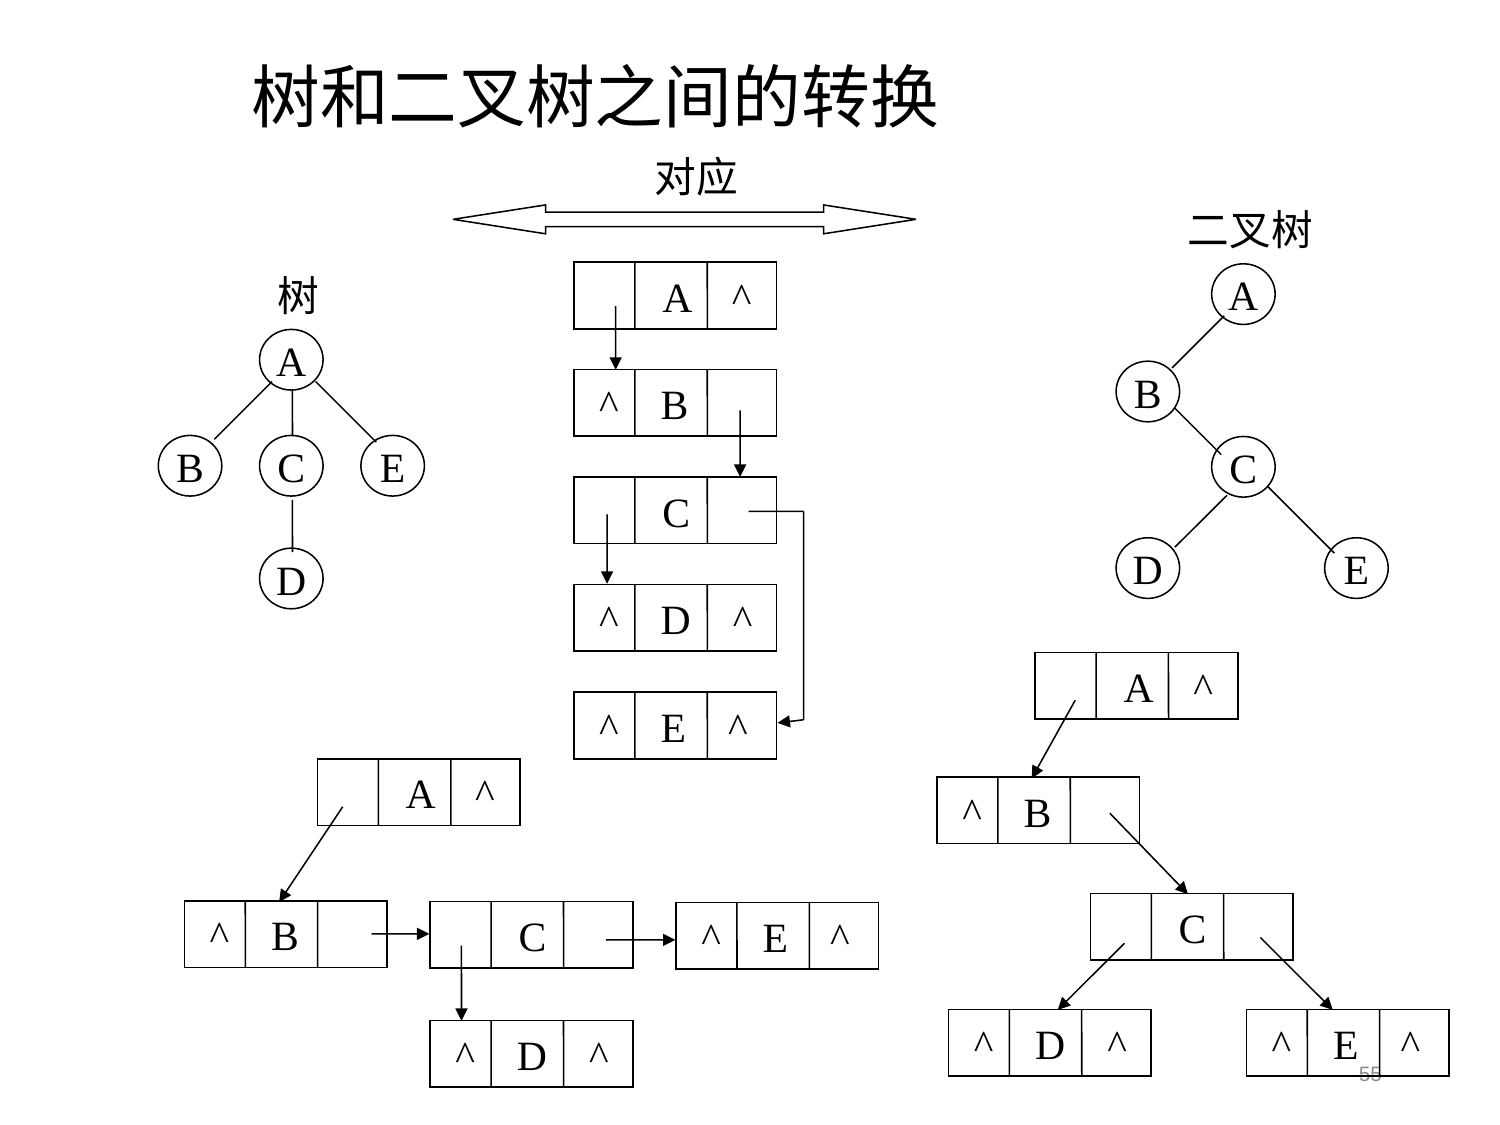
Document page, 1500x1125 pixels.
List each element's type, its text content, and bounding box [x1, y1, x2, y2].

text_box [573, 262, 804, 758]
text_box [158, 262, 425, 609]
title 树和二叉树之间的转换 [236, 51, 1500, 149]
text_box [453, 143, 917, 234]
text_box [1116, 196, 1389, 599]
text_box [936, 652, 1449, 1076]
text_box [184, 758, 879, 1088]
slide_number 55 [1059, 1076, 1397, 1103]
